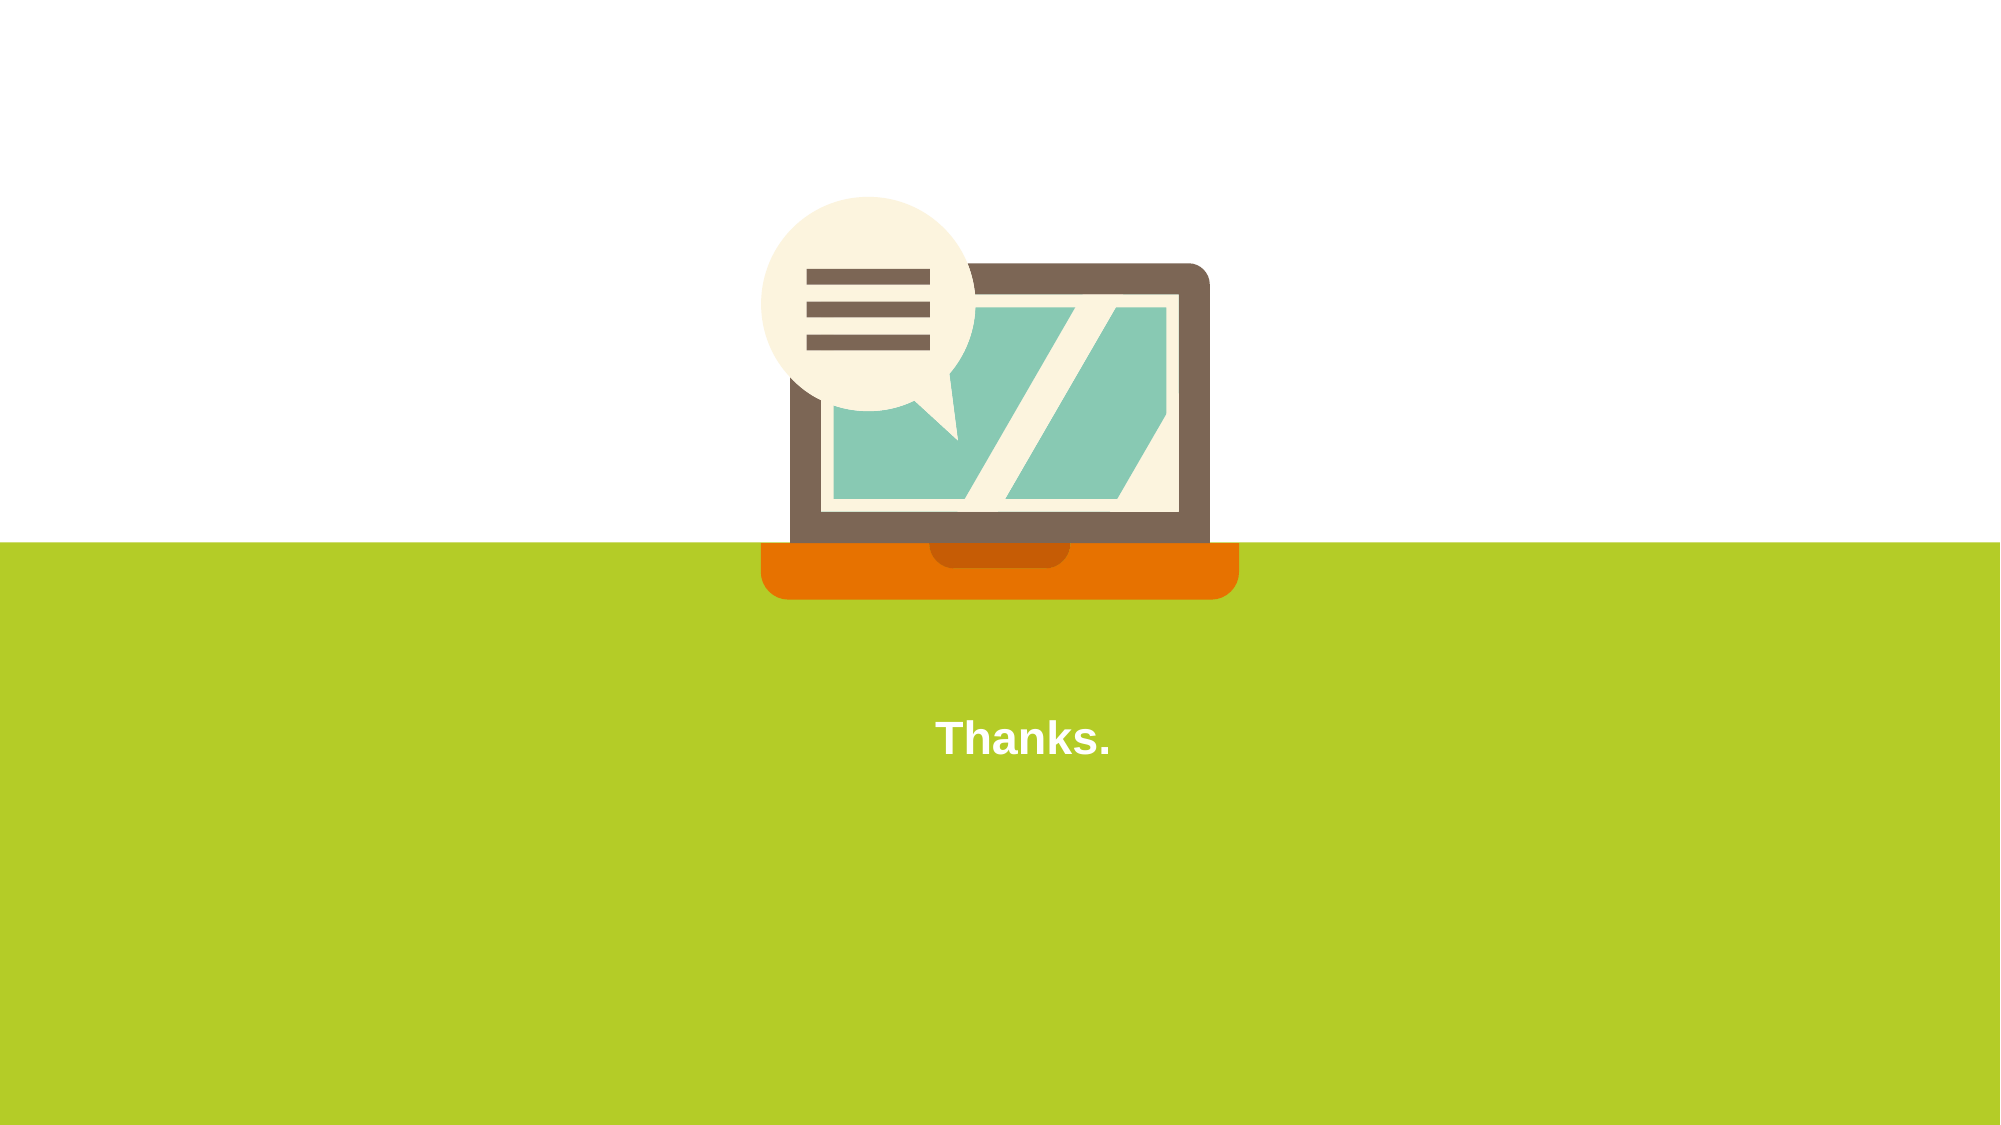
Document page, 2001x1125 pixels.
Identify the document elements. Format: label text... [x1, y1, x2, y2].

title Thanks. [478, 705, 1568, 814]
